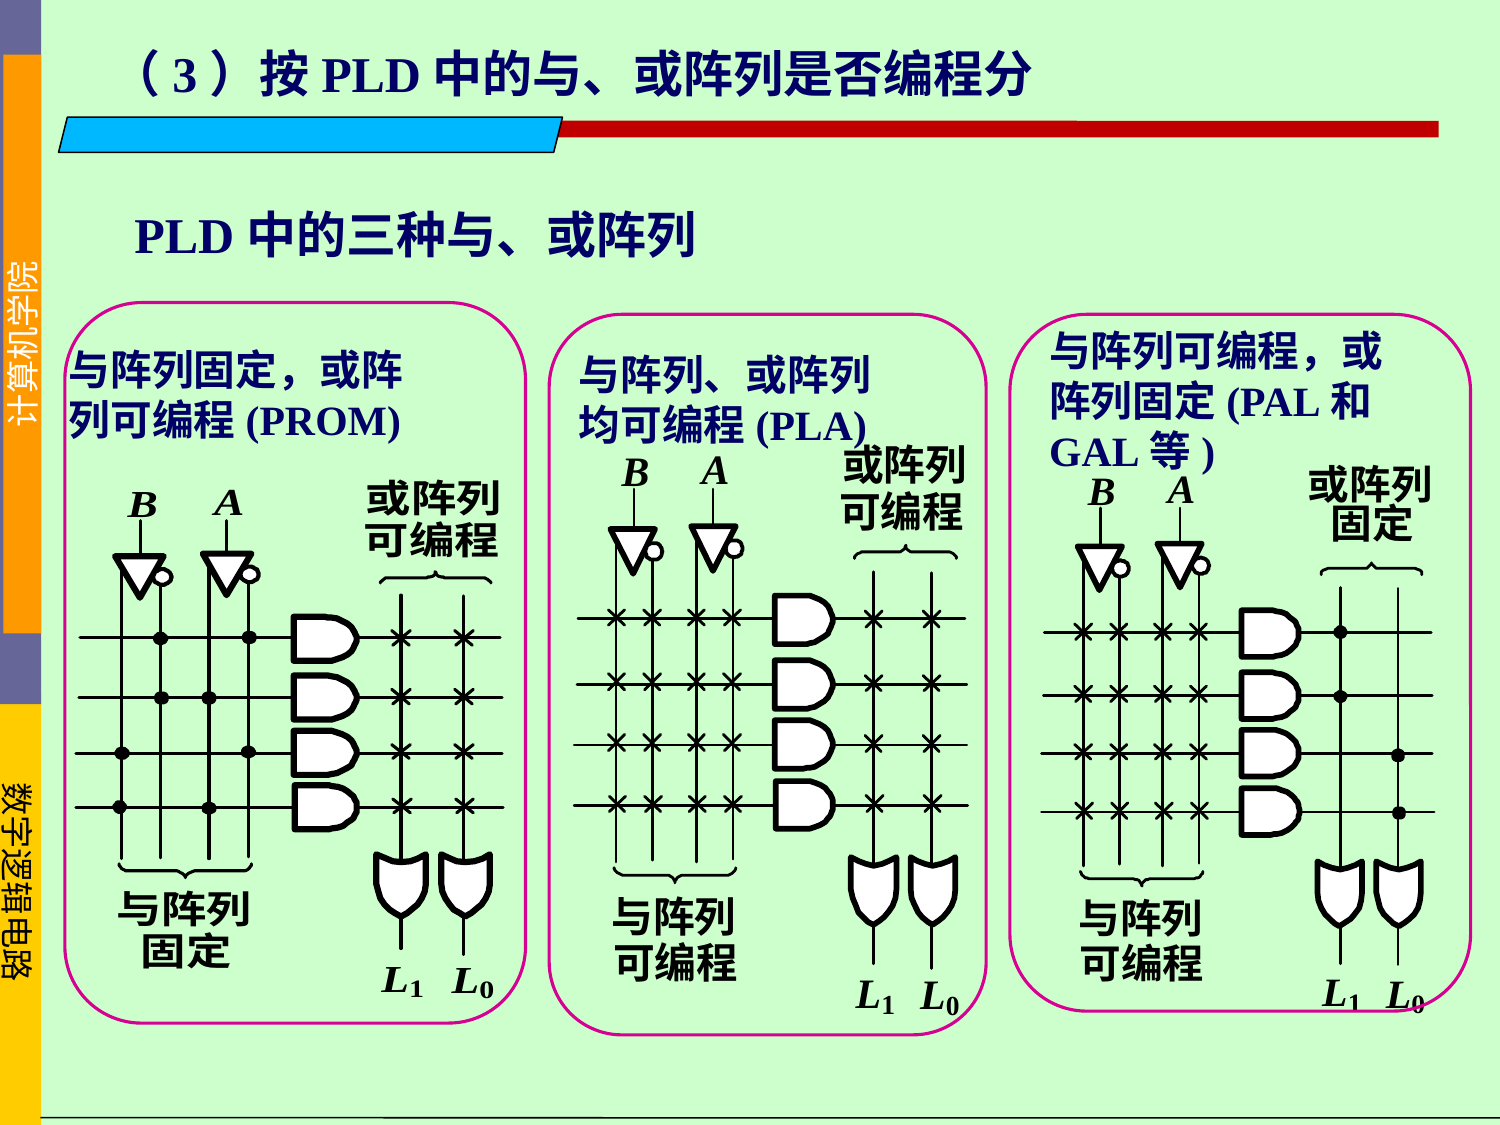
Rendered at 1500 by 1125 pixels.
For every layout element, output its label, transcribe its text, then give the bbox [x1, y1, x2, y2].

text_box [100, 1011, 491, 1024]
text_box PLD中的三种与、或阵列 [119, 196, 711, 272]
text_box [1009, 314, 1471, 965]
text_box 与阵列可编程，或 阵列固定(PAL和 GAL等) [1034, 317, 1063, 334]
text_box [1021, 455, 1467, 1019]
text_box 与阵列固定，或阵 列可编程(PROM) [53, 336, 77, 451]
text_box [549, 314, 987, 421]
text_box （3）按PLD中的与、或阵列是否编程分 [95, 35, 1048, 110]
text_box [64, 302, 526, 454]
text_box [587, 1026, 949, 1035]
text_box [552, 420, 999, 1019]
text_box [52, 455, 538, 1002]
